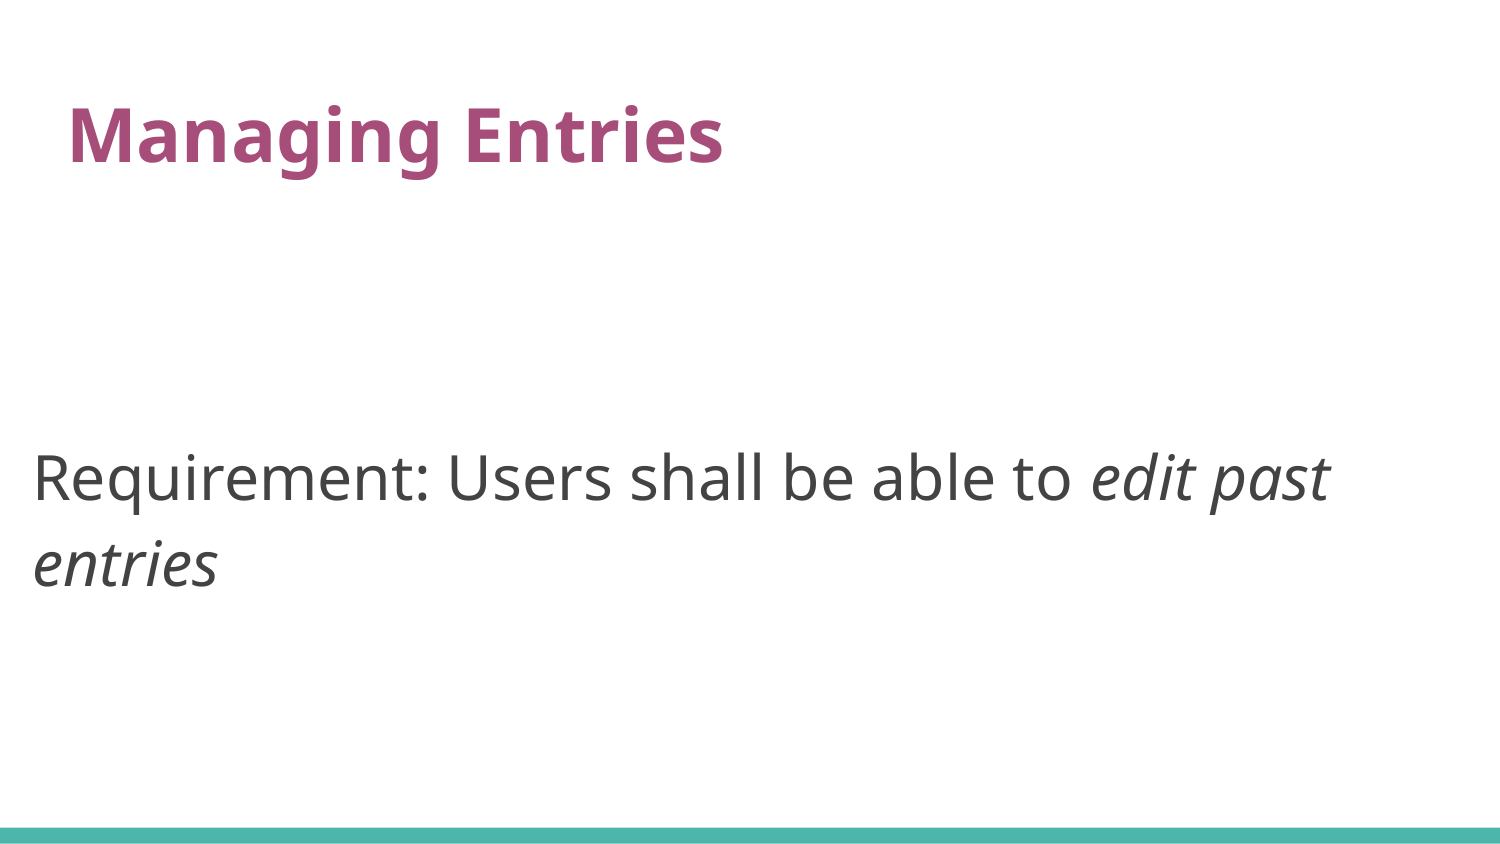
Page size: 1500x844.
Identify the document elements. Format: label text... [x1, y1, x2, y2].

title Managing Entries [51, 72, 1449, 189]
list Requirement: Users shall be able to edit past entries [17, 411, 1500, 844]
